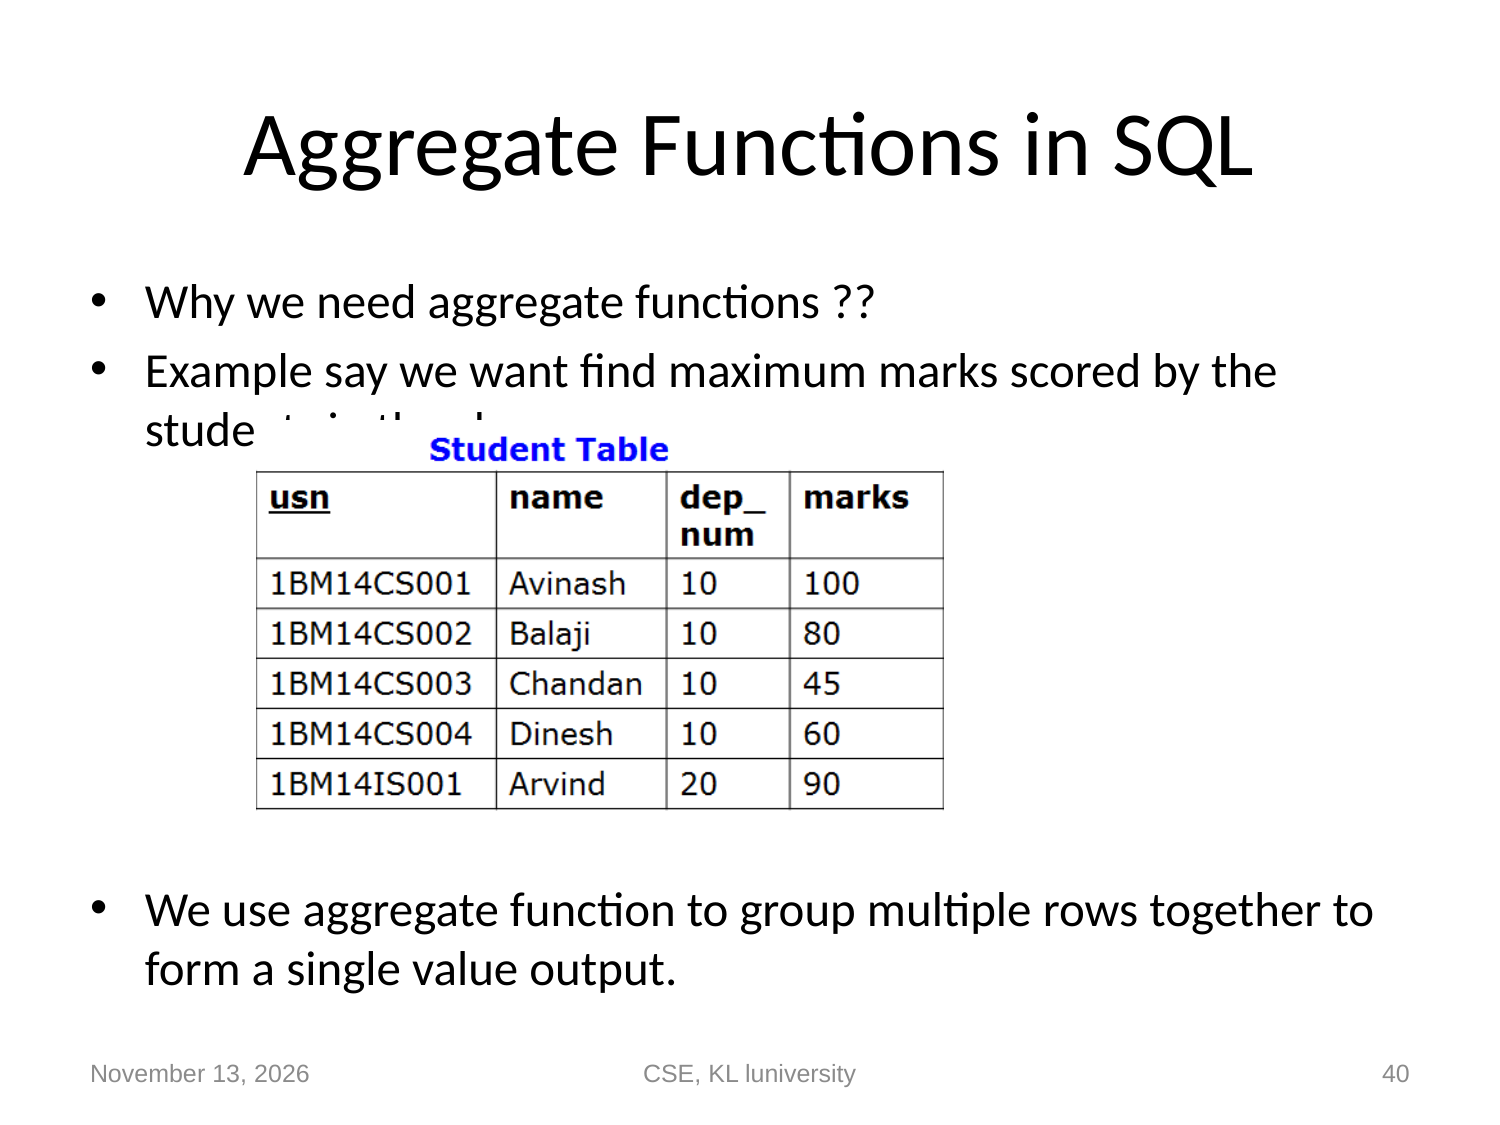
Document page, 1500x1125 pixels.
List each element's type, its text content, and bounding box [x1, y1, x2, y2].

picture [255, 420, 944, 822]
footer CSE, KL luniversity [512, 1042, 988, 1103]
title Aggregate Functions in SQL [75, 45, 1425, 233]
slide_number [75, 1042, 425, 1103]
slide_number 40 [1074, 1042, 1425, 1103]
list Why we need aggregate functions ?? Example say we want find maximum marks scored by the students in the class. We use aggregate function to group multiple rows together to form a single value output. [75, 262, 1425, 1005]
